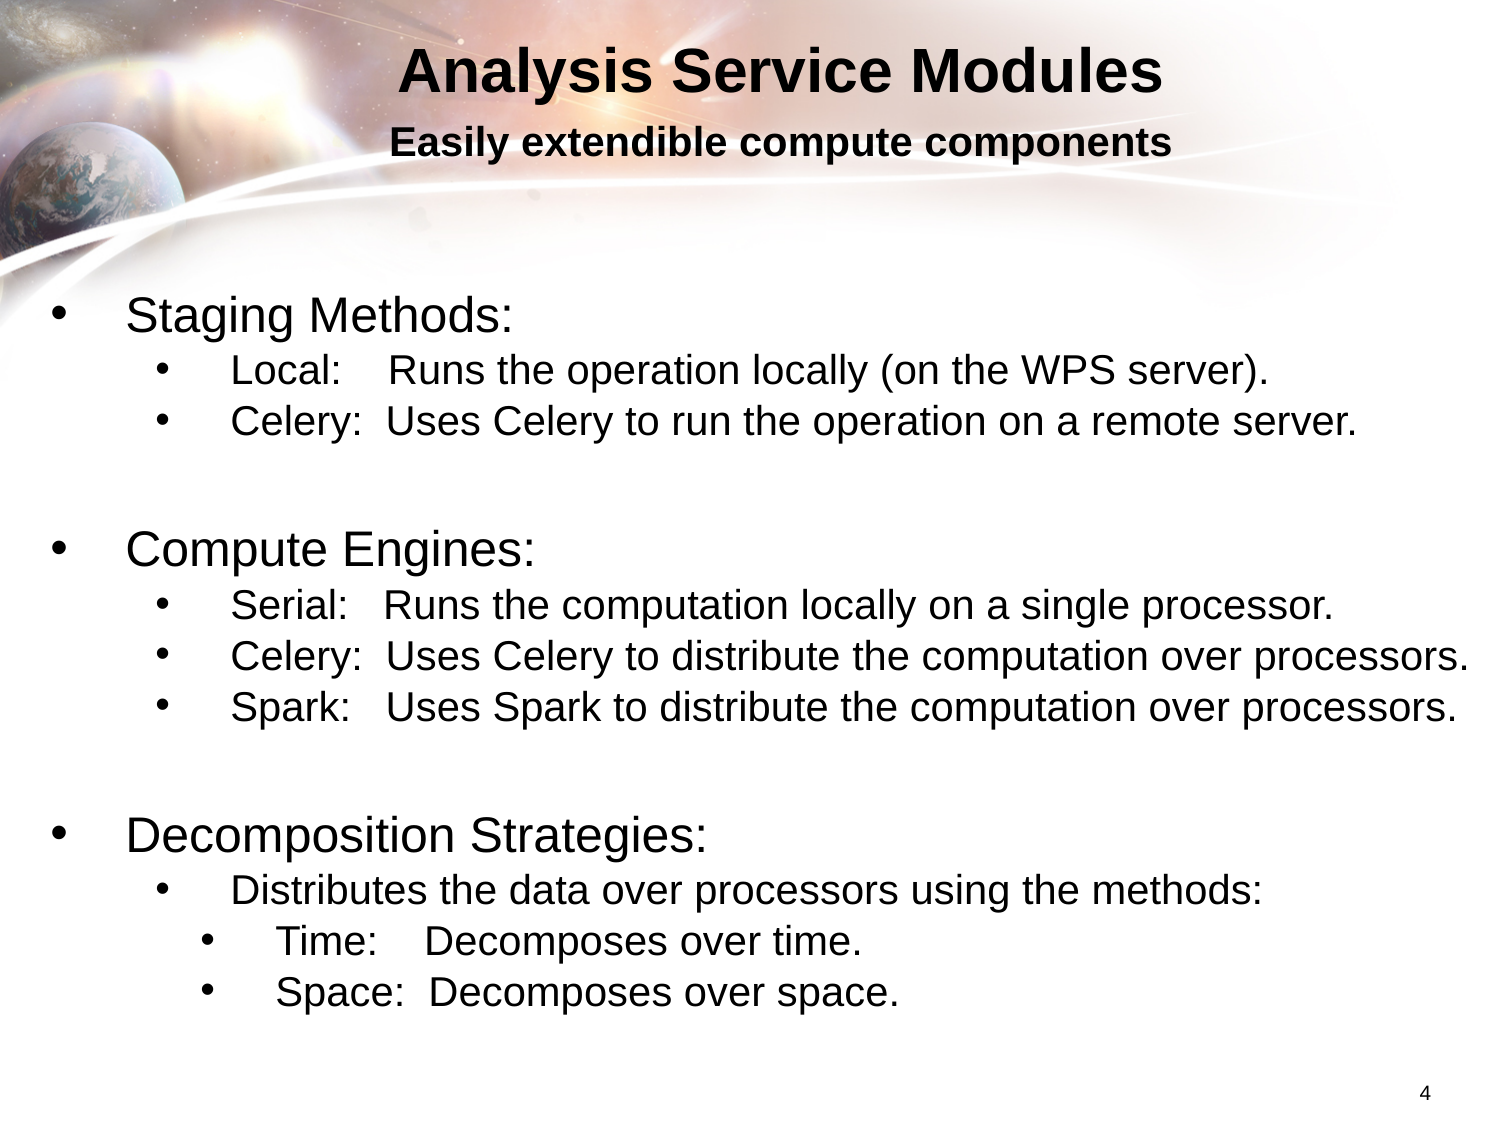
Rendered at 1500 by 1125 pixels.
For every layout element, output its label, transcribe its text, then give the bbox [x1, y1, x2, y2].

list Staging Methods: Local: Runs the operation locally (on the WPS server). Celery: Uses Celery to run the operation on a remote server. Compute Engines: Serial: Runs the computation locally on a single processor. Celery: Uses Celery to distribute the computation over processors. Spark: Uses Spark to distribute the computation over processors. Decomposition Strategies: Distributes the data over processors using the methods: Time: Decomposes over time. Space: Decomposes over space. [35, 283, 1500, 1070]
title Analysis Service Modules Easily extendible compute components [113, 20, 1450, 161]
picture [0, 0, 1500, 1125]
